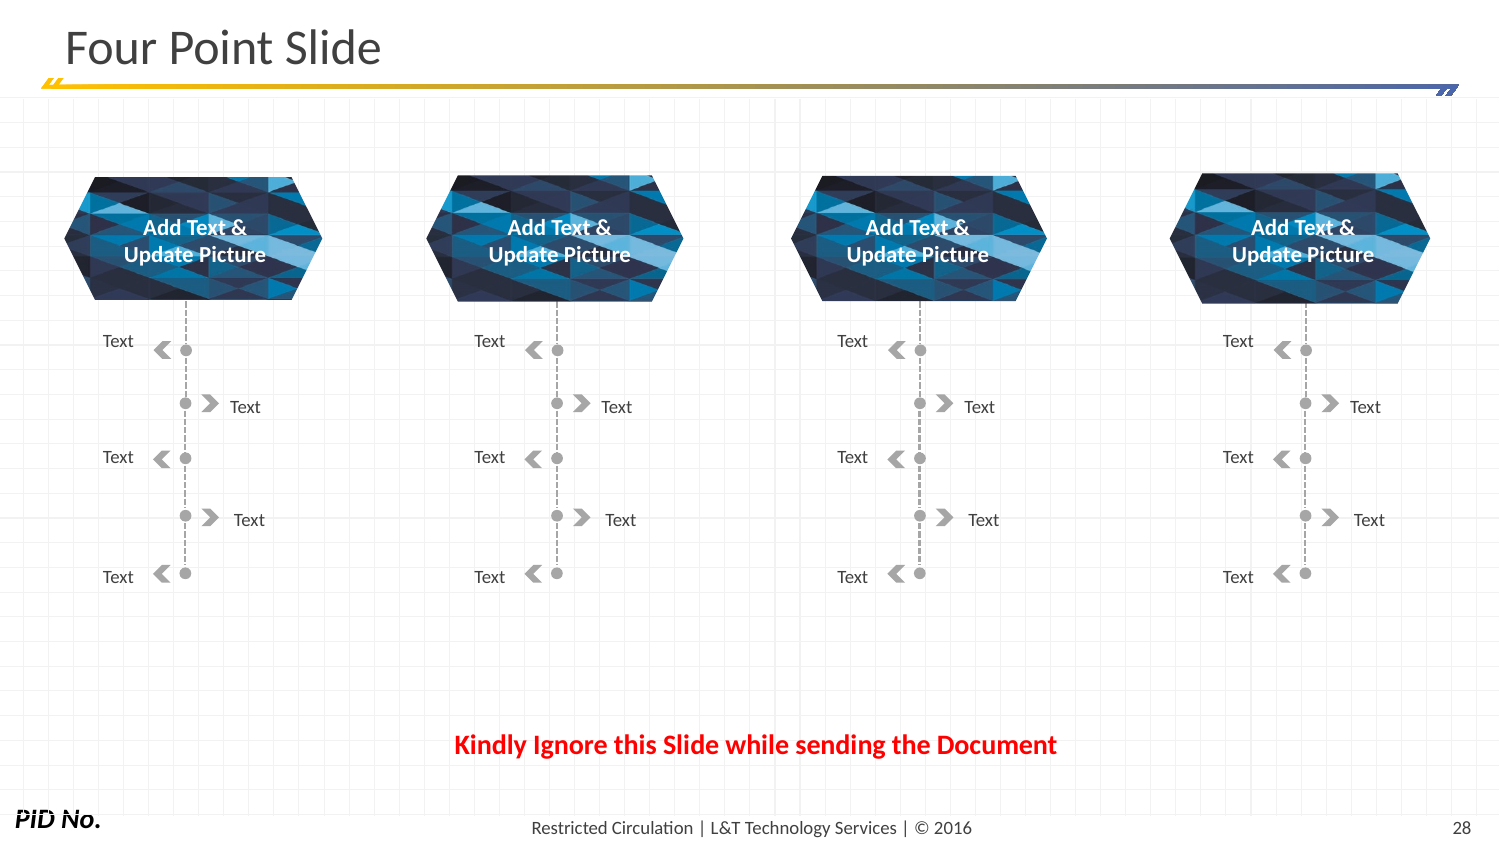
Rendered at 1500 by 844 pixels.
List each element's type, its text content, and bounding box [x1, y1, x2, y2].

title Four Point Slide [50, 0, 1450, 83]
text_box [67, 301, 300, 596]
text_box Kindly Ignore this Slide while sending the Document [439, 719, 1406, 768]
text_box [811, 174, 1049, 241]
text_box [802, 301, 1034, 596]
text_box [425, 174, 664, 301]
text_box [439, 301, 671, 596]
text_box [813, 284, 1026, 301]
text_box Add Text & Update Picture [68, 195, 322, 285]
text_box [63, 176, 324, 301]
text_box Add Text & Update Picture [435, 195, 685, 285]
text_box [1168, 172, 1410, 301]
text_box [1187, 301, 1420, 596]
text_box Add Text & Update Picture [1173, 195, 1434, 285]
text_box Add Text & Update Picture [788, 195, 1047, 285]
